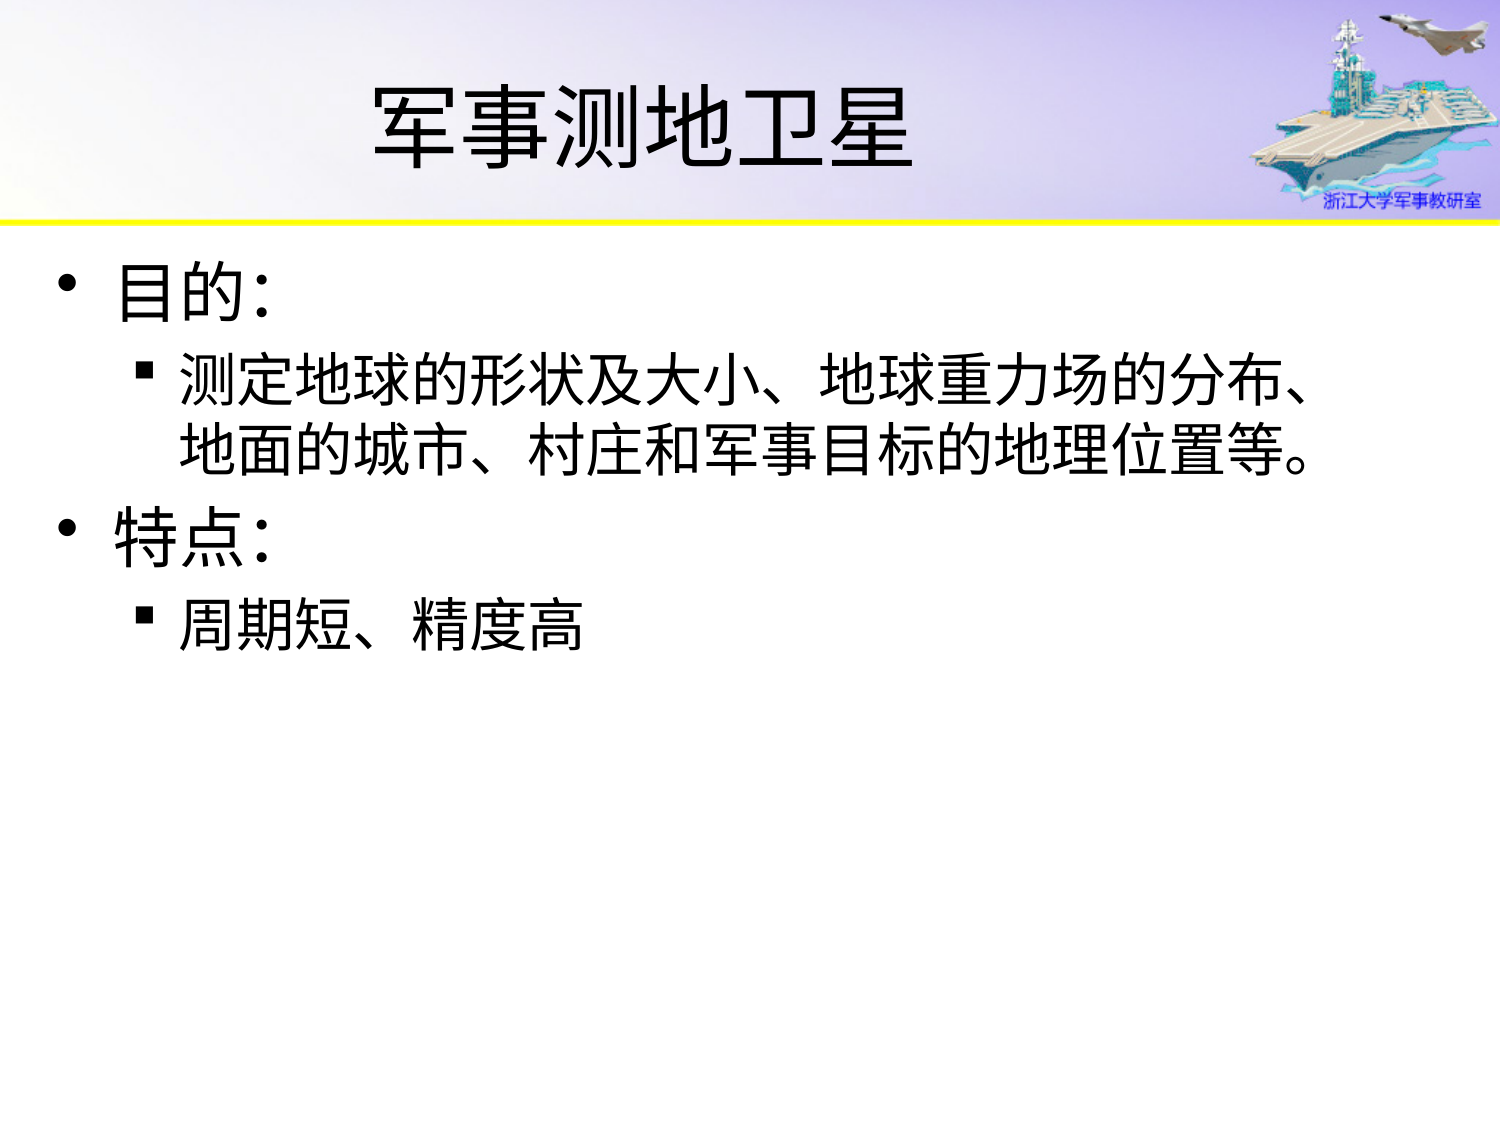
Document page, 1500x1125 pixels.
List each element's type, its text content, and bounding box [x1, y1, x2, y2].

title 军事测地卫星 [29, 30, 1259, 219]
picture [0, 0, 1500, 226]
list 目的： 测定地球的形状及大小、地球重力场的分布、地面的城市、村庄和军事目标的地理位置等。 特点： 周期短、精度高 [40, 243, 1387, 919]
